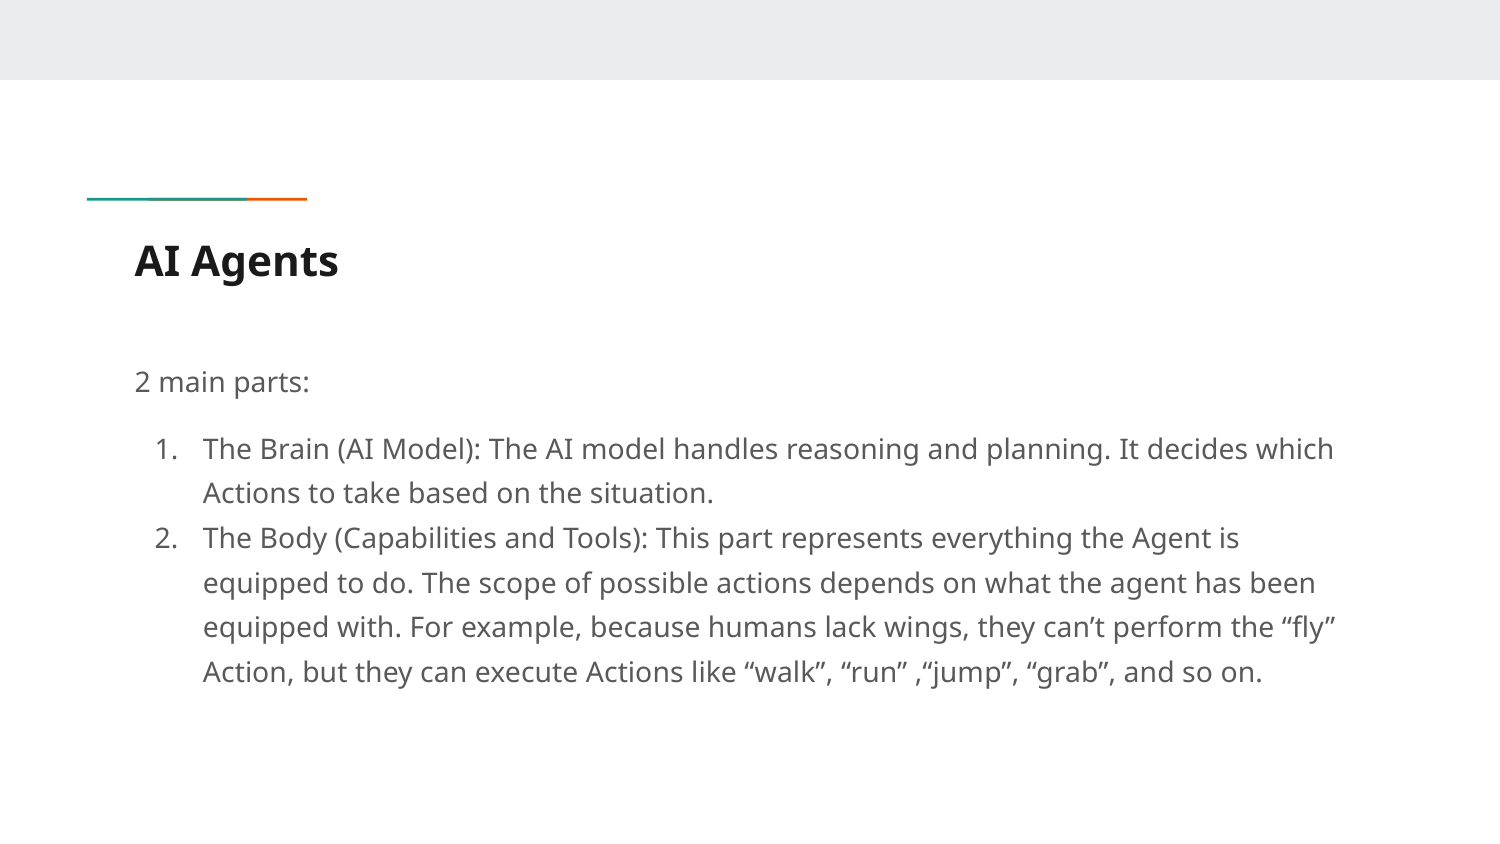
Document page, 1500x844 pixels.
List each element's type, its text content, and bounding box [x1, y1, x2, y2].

title AI Agents [119, 216, 1381, 305]
list 2 main parts: The Brain (AI Model): The AI model handles reasoning and planning. It decides which Actions to take based on the situation. The Body (Capabilities and Tools): This part represents everything the Agent is equipped to do. The scope of possible actions depends on what the agent has been equipped with. For example, because humans lack wings, they can’t perform the “fly” Action, but they can execute Actions like “walk”, “run” ,“jump”, “grab”, and so on. [119, 341, 1381, 712]
